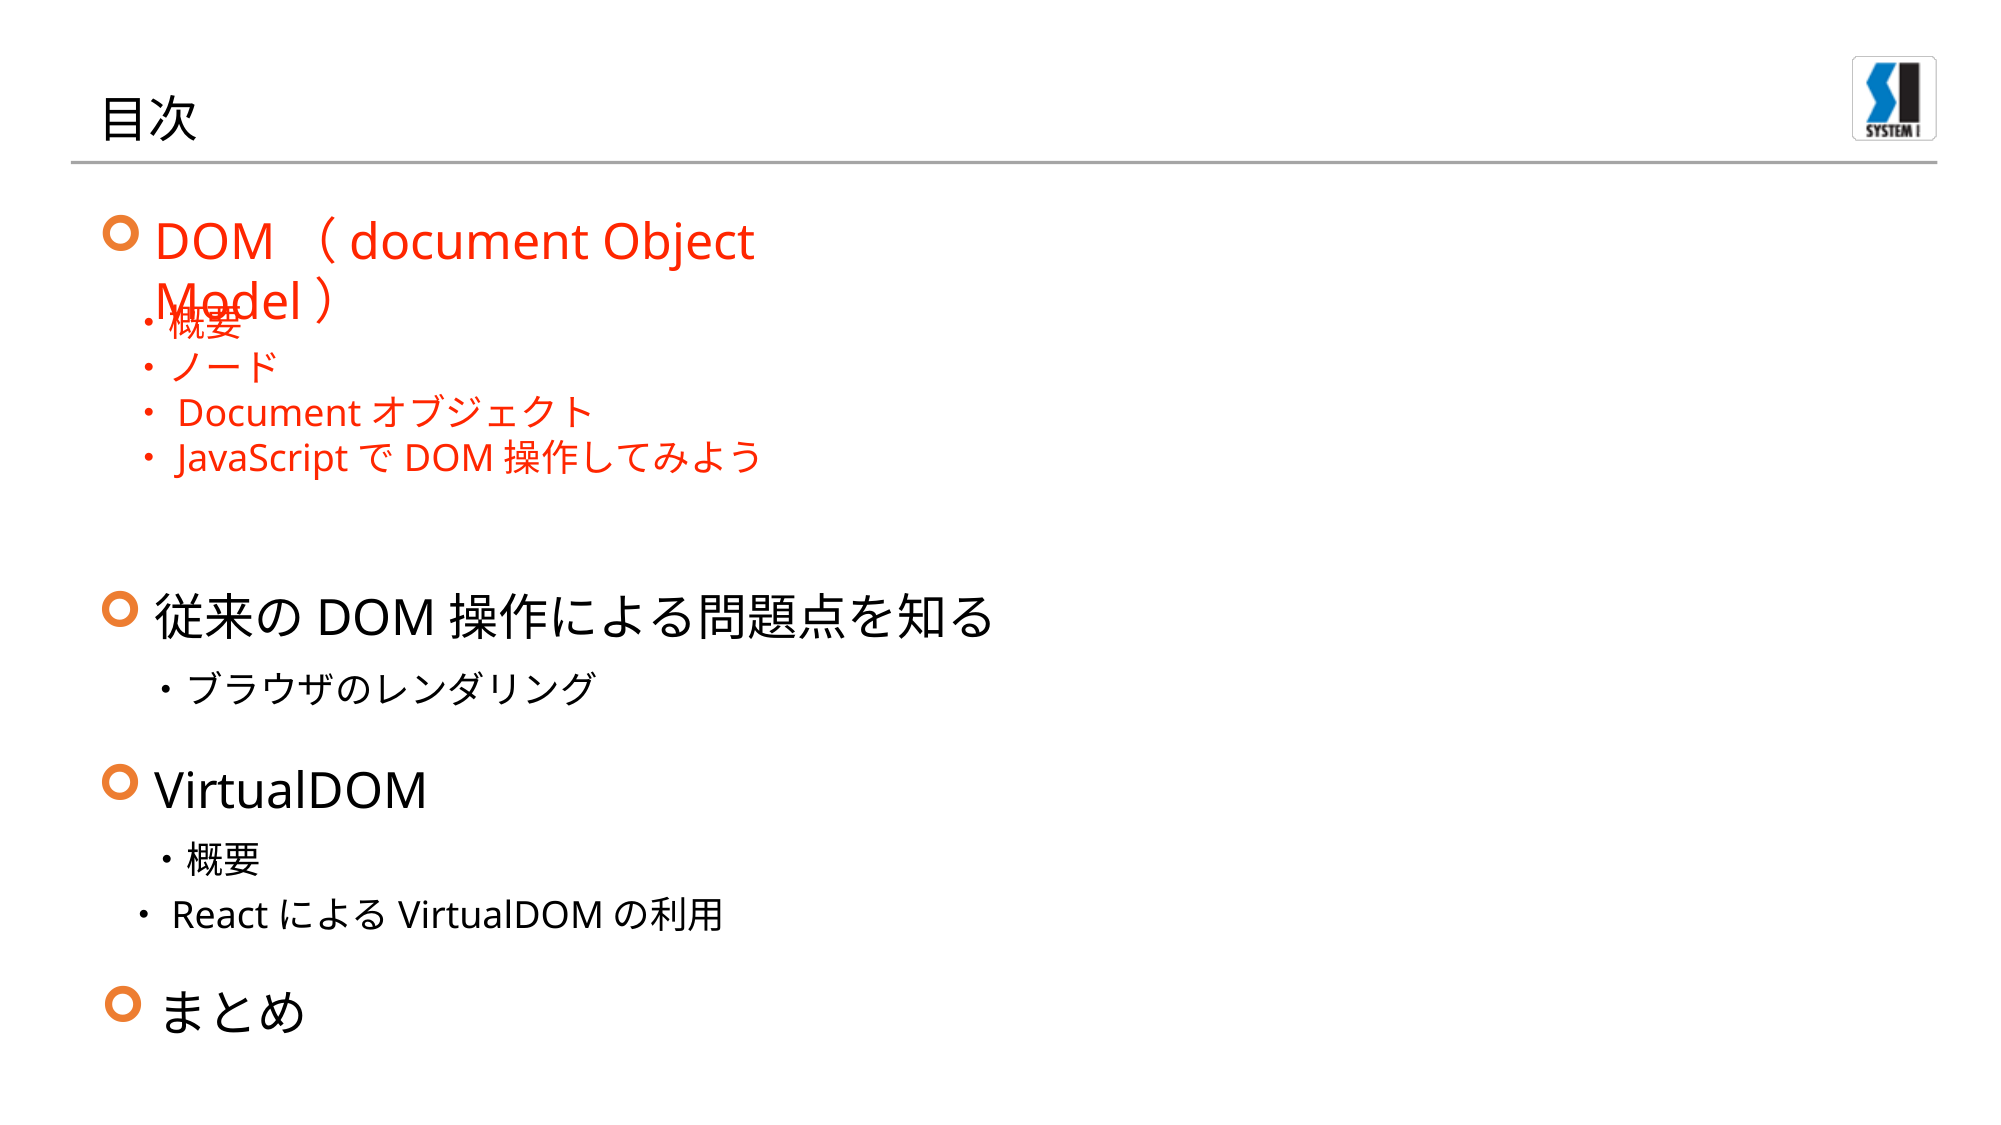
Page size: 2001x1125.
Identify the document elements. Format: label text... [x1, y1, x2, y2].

text_box まとめ [93, 973, 317, 1049]
text_box ・ブラウザのレンダリング [140, 658, 606, 719]
text_box DOM（document Object Model） [91, 201, 975, 337]
picture [1851, 55, 1938, 142]
text_box 従来のDOM操作による問題点を知る [90, 578, 1191, 654]
title 目次 [90, 46, 1697, 198]
text_box VirtualDOM [90, 750, 976, 826]
text_box ・概要 ・ノード ・Documentオブジェクト ・JavaScriptでDOM操作してみよう [123, 291, 773, 487]
text_box ・概要 [141, 828, 270, 883]
text_box ・ReactによるVirtualDOMの利用 [117, 883, 733, 943]
